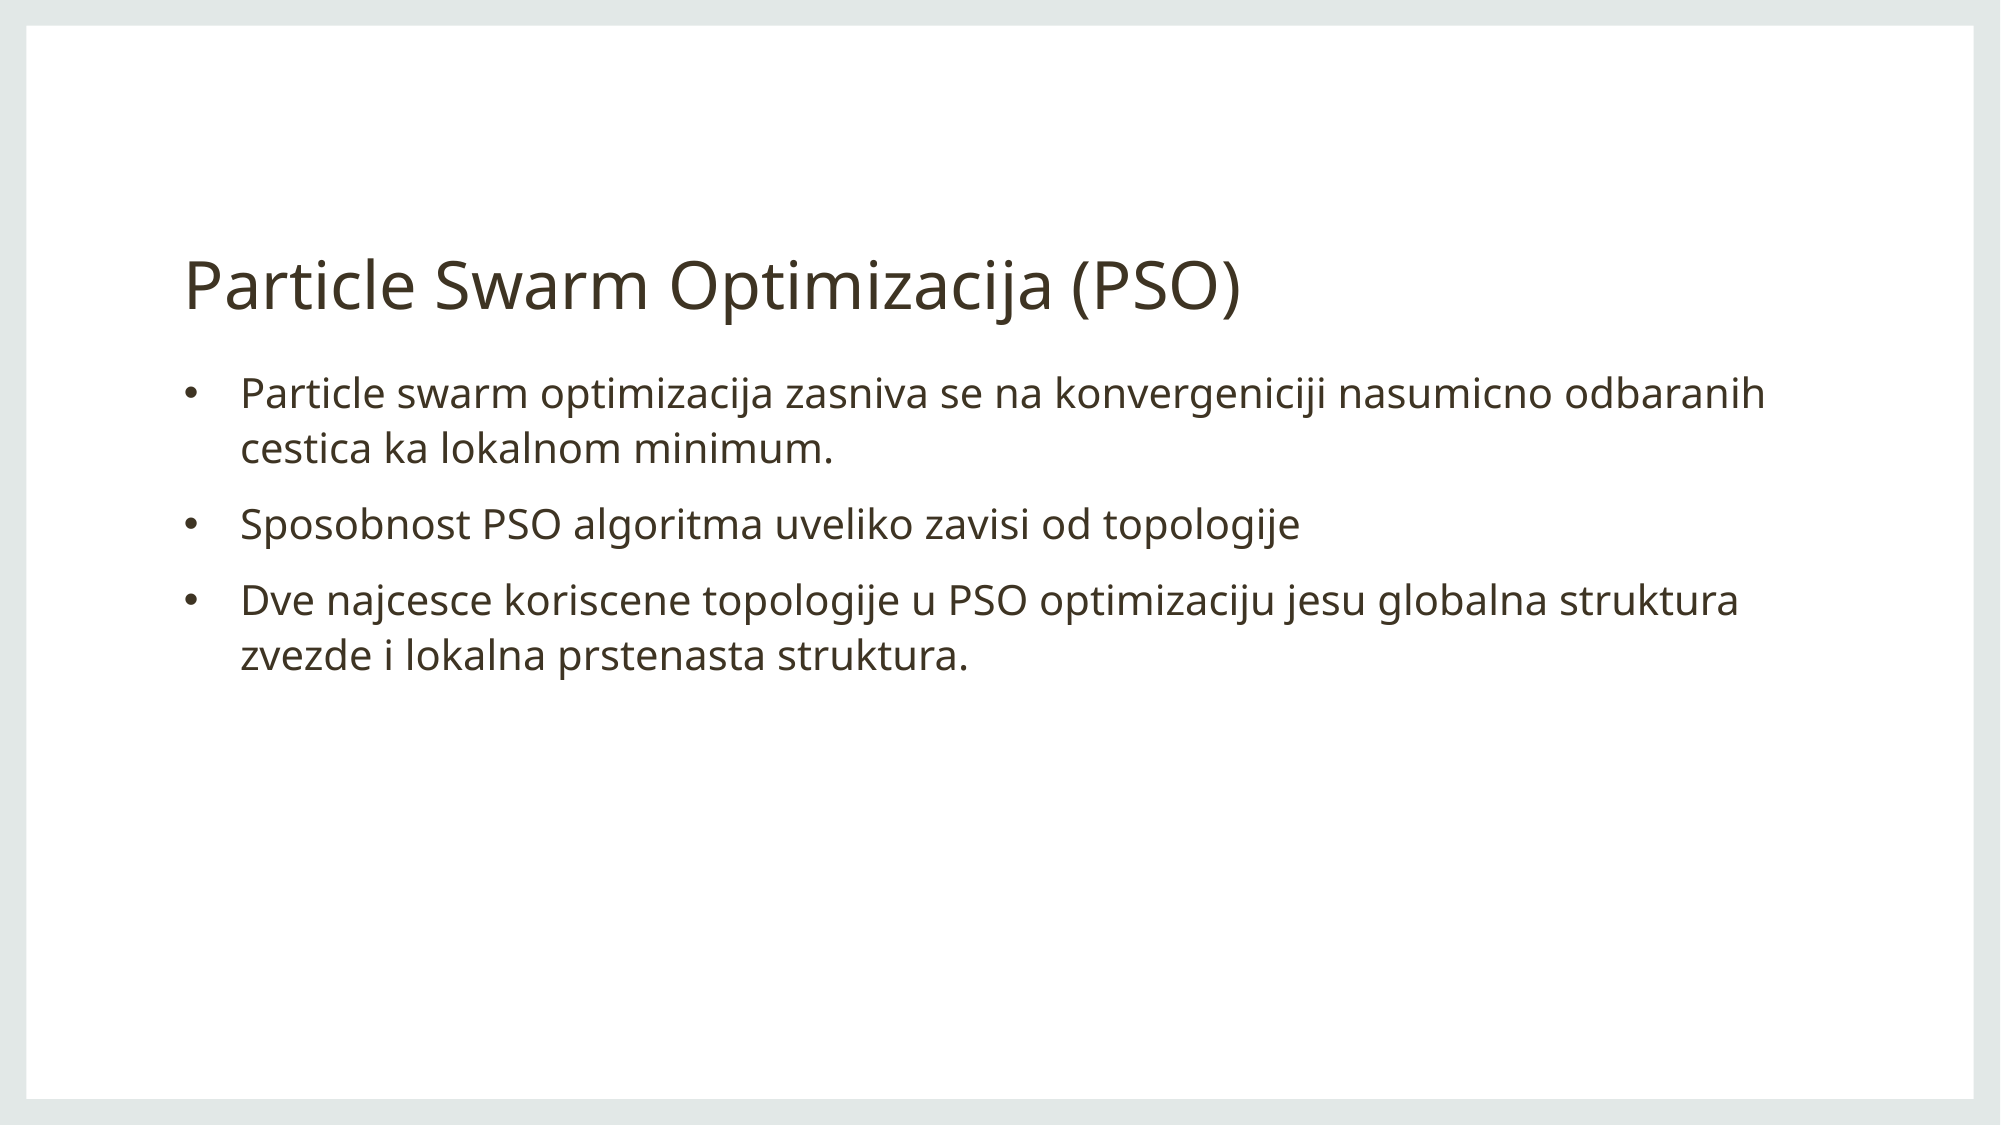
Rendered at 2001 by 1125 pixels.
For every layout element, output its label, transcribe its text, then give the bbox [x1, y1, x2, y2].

list Particle swarm optimizacija zasniva se na konvergeniciji nasumicno odbaranih cestica ka lokalnom minimum. Sposobnost PSO algoritma uveliko zavisi od topologije Dve najcesce koriscene topologije u PSO optimizaciju jesu globalna struktura zvezde i lokalna prstenasta struktura. [168, 354, 1832, 1006]
title Particle Swarm Optimizacija (PSO) [168, 118, 1832, 331]
